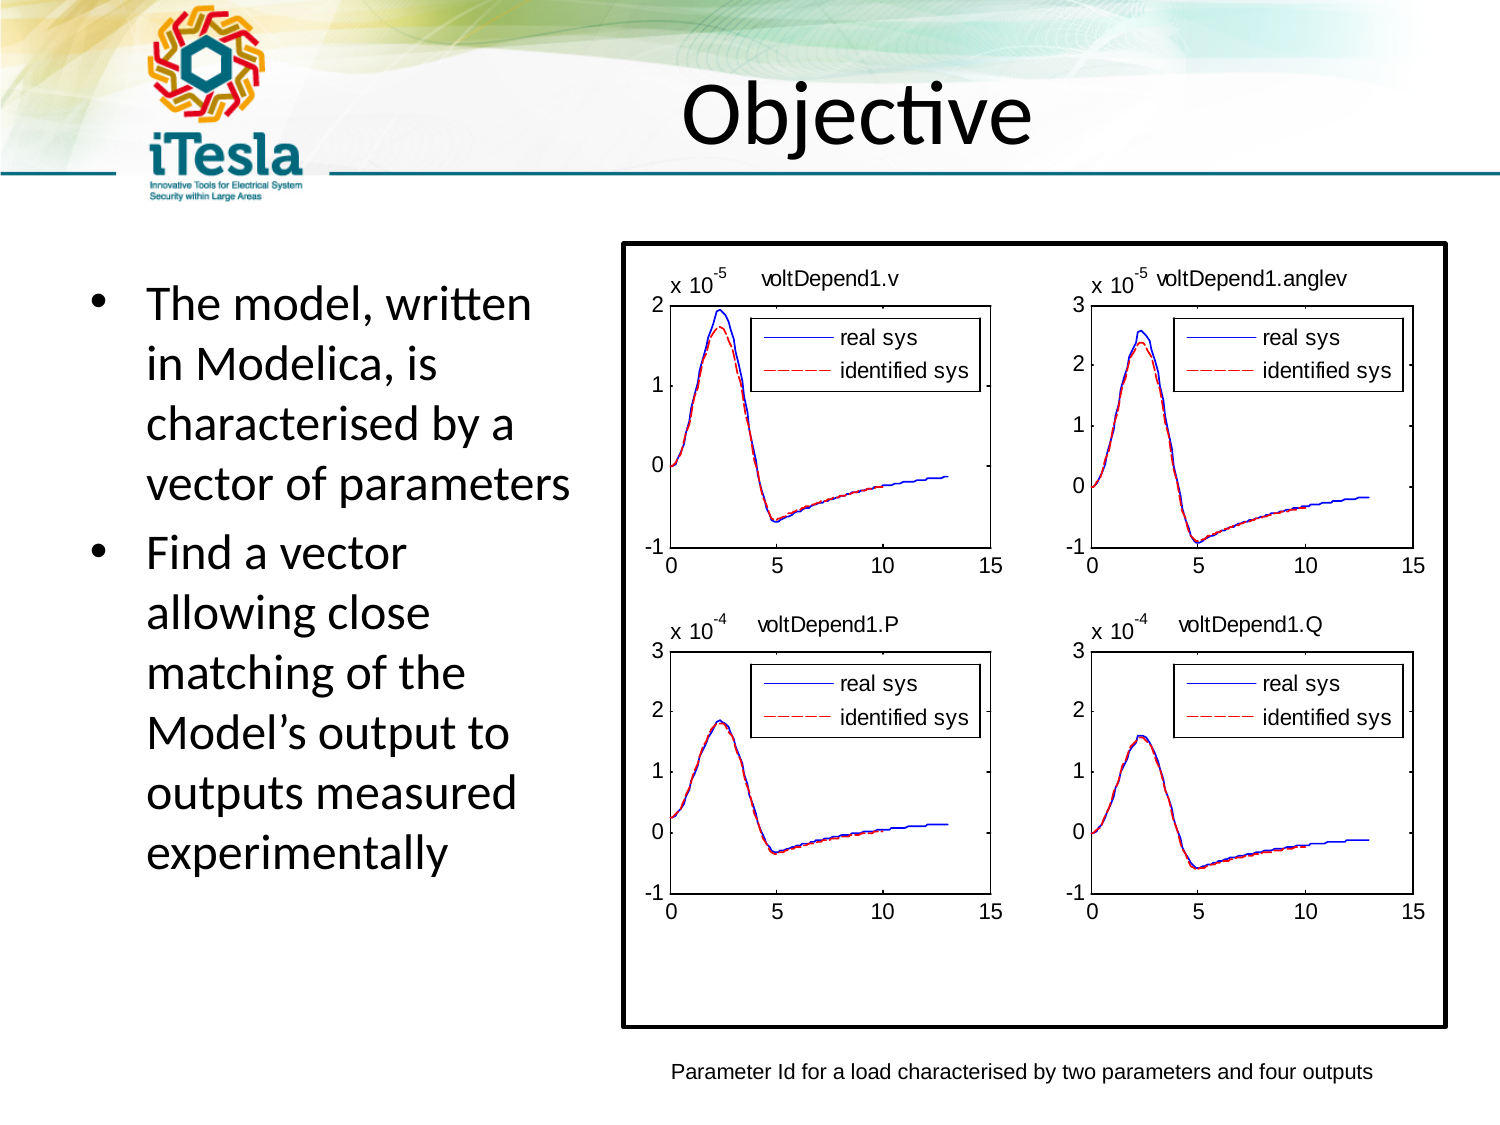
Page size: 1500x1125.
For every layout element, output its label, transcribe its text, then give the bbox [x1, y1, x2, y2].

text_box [545, 243, 1500, 1093]
list The model, written in Modelica, is characterised by a vector of parameters Find a vector allowing close matching of the Model’s output to outputs measured experimentally [75, 262, 540, 1005]
title Objective [183, 45, 1500, 233]
picture [0, 0, 1500, 203]
